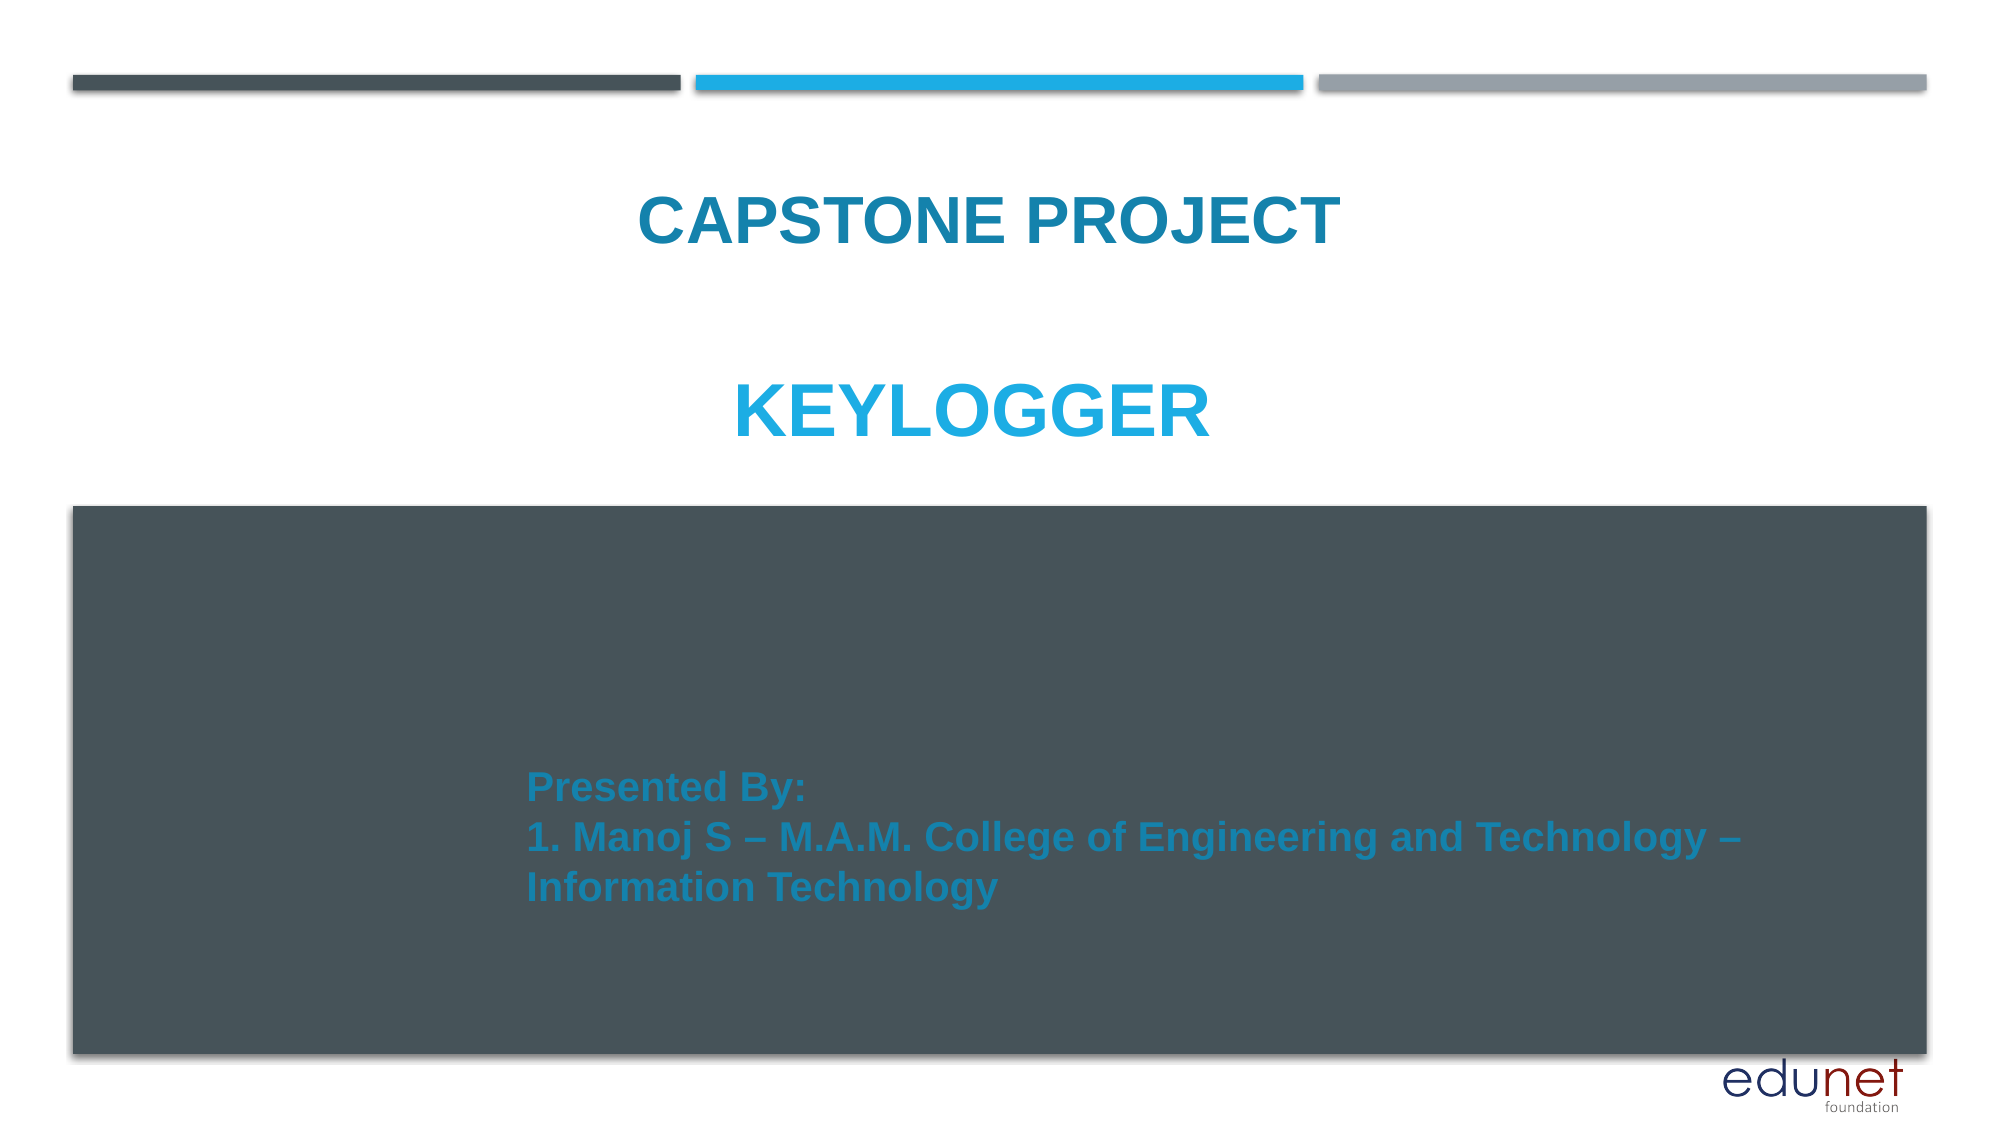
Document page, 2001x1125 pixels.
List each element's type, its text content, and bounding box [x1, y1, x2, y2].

title KEYLOGGER [222, 298, 1723, 460]
picture [1719, 1056, 1905, 1116]
text_box Presented By: 1. Manoj S – M.A.M. College of Engineering and Technology – Information Technology [511, 752, 1821, 918]
text_box CAPSTONE PROJECT [0, 169, 2000, 265]
